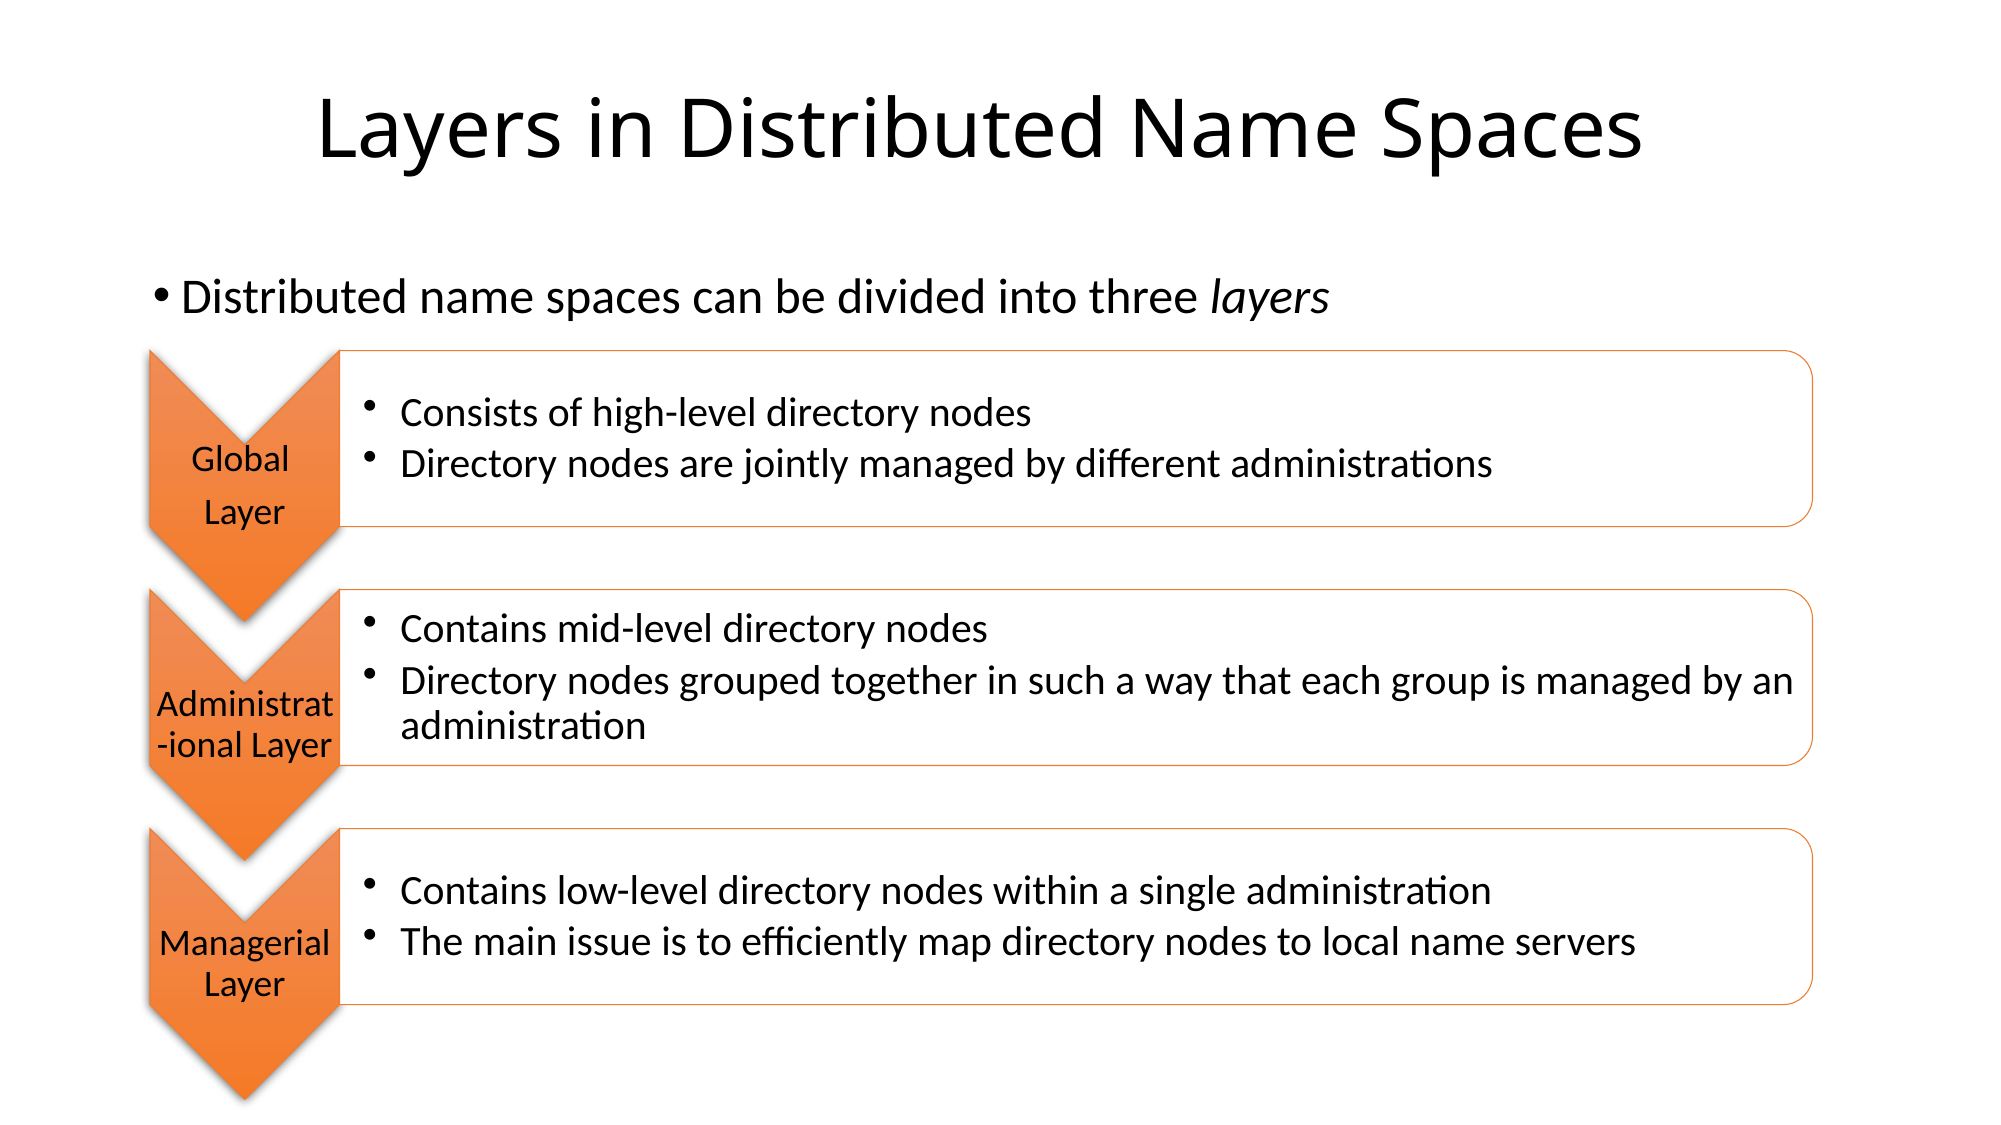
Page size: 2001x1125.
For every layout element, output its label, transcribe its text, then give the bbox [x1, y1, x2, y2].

title Layers in Distributed Name Spaces [288, 45, 1675, 219]
text_box Consists of high-level directory nodes Directory nodes are jointly managed by different administrations [338, 350, 1814, 528]
text_box Administrat-ional Layer [149, 588, 339, 862]
text_box Contains mid-level directory nodes Directory nodes grouped together in such a way that each group is managed by an administration [338, 589, 1814, 767]
text_box Contains low-level directory nodes within a single administration The main issue is to efficiently map directory nodes to local name servers [338, 828, 1814, 1006]
text_box Global Layer [149, 349, 339, 623]
text_box Managerial Layer [149, 827, 339, 1101]
list Distributed name spaces can be divided into three layers [138, 262, 1563, 1005]
